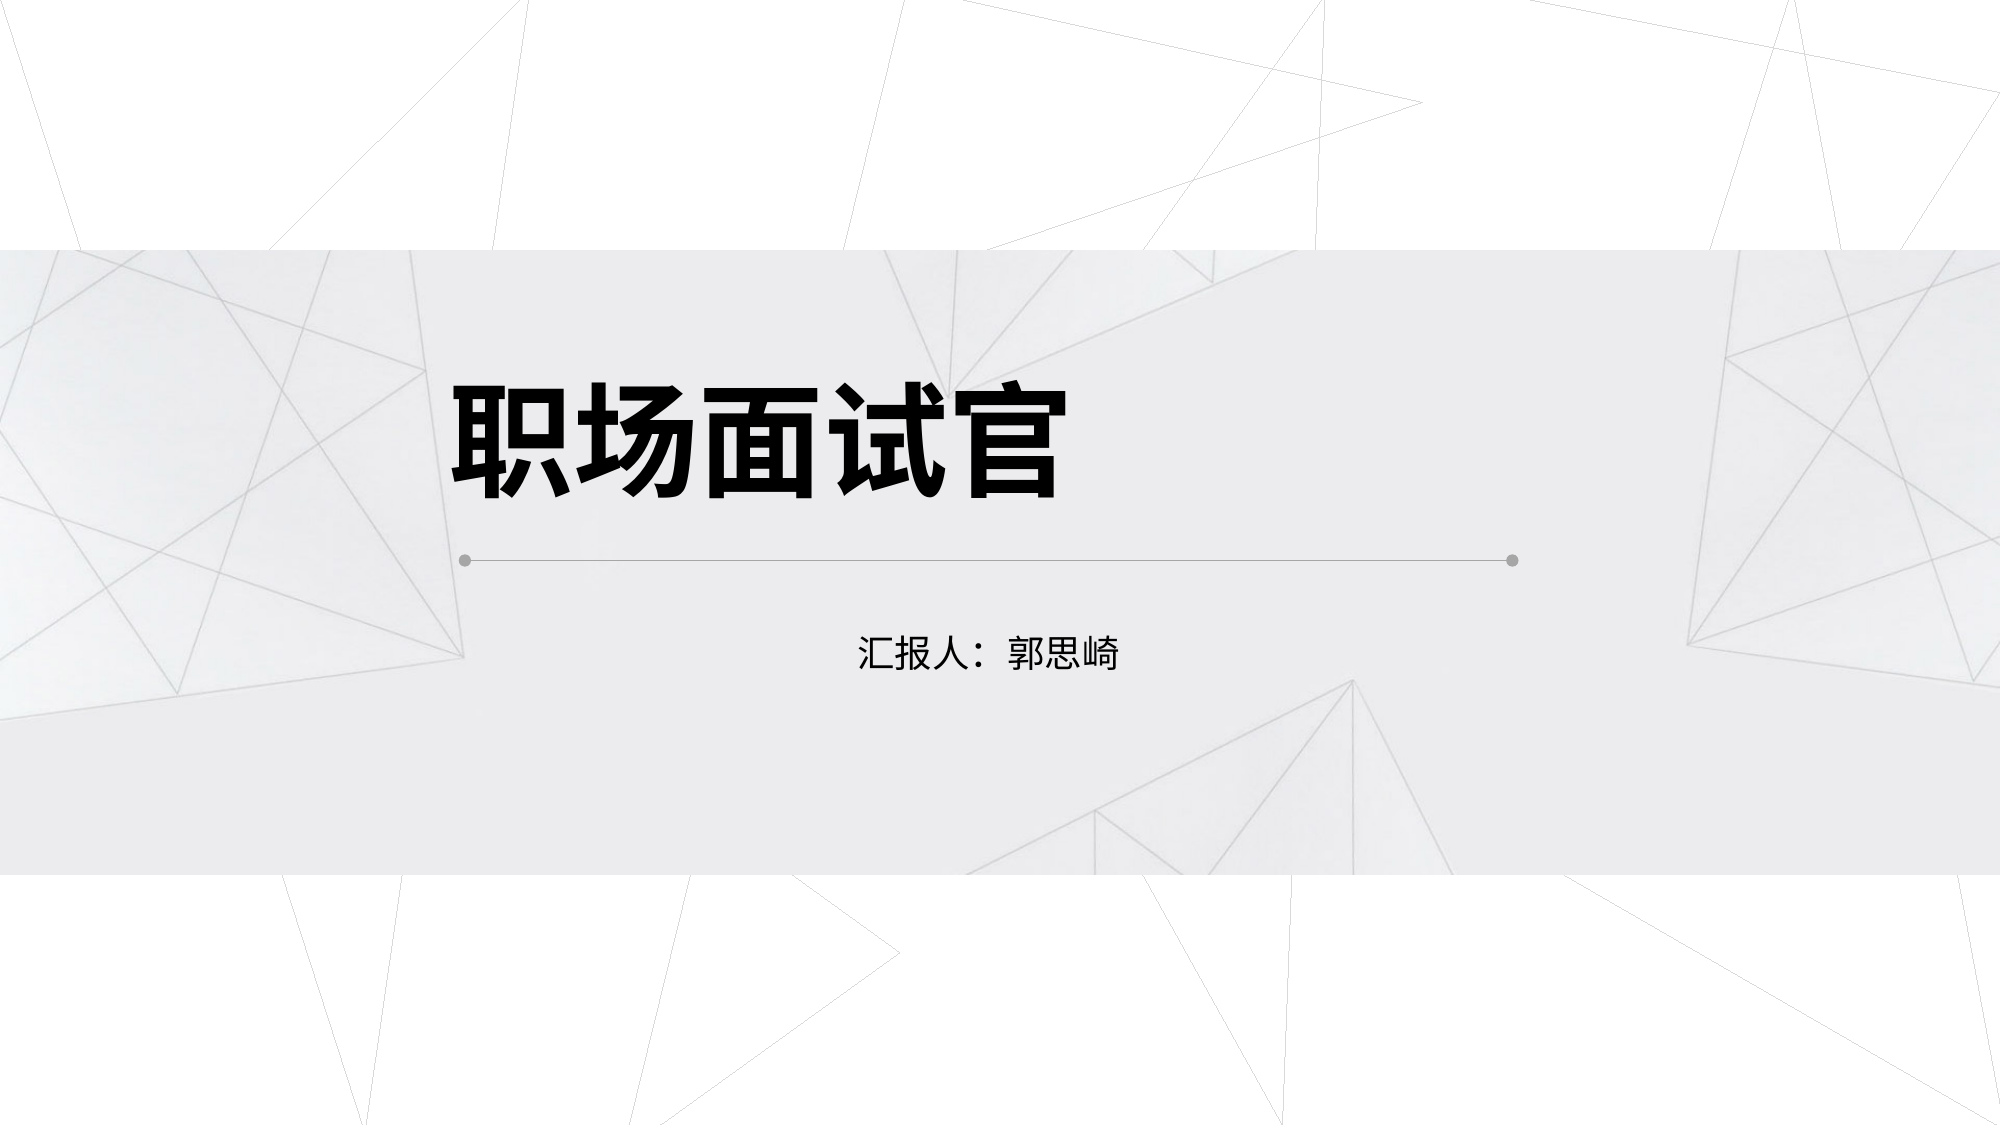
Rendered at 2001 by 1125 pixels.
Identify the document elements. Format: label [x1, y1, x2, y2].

text_box [0, 0, 522, 250]
text_box [1562, 875, 2000, 1125]
picture [0, 250, 2000, 875]
text_box [1141, 875, 1293, 1125]
text_box [281, 875, 404, 1125]
text_box [628, 875, 902, 1125]
text_box [958, 0, 2000, 250]
text_box [491, 0, 906, 250]
